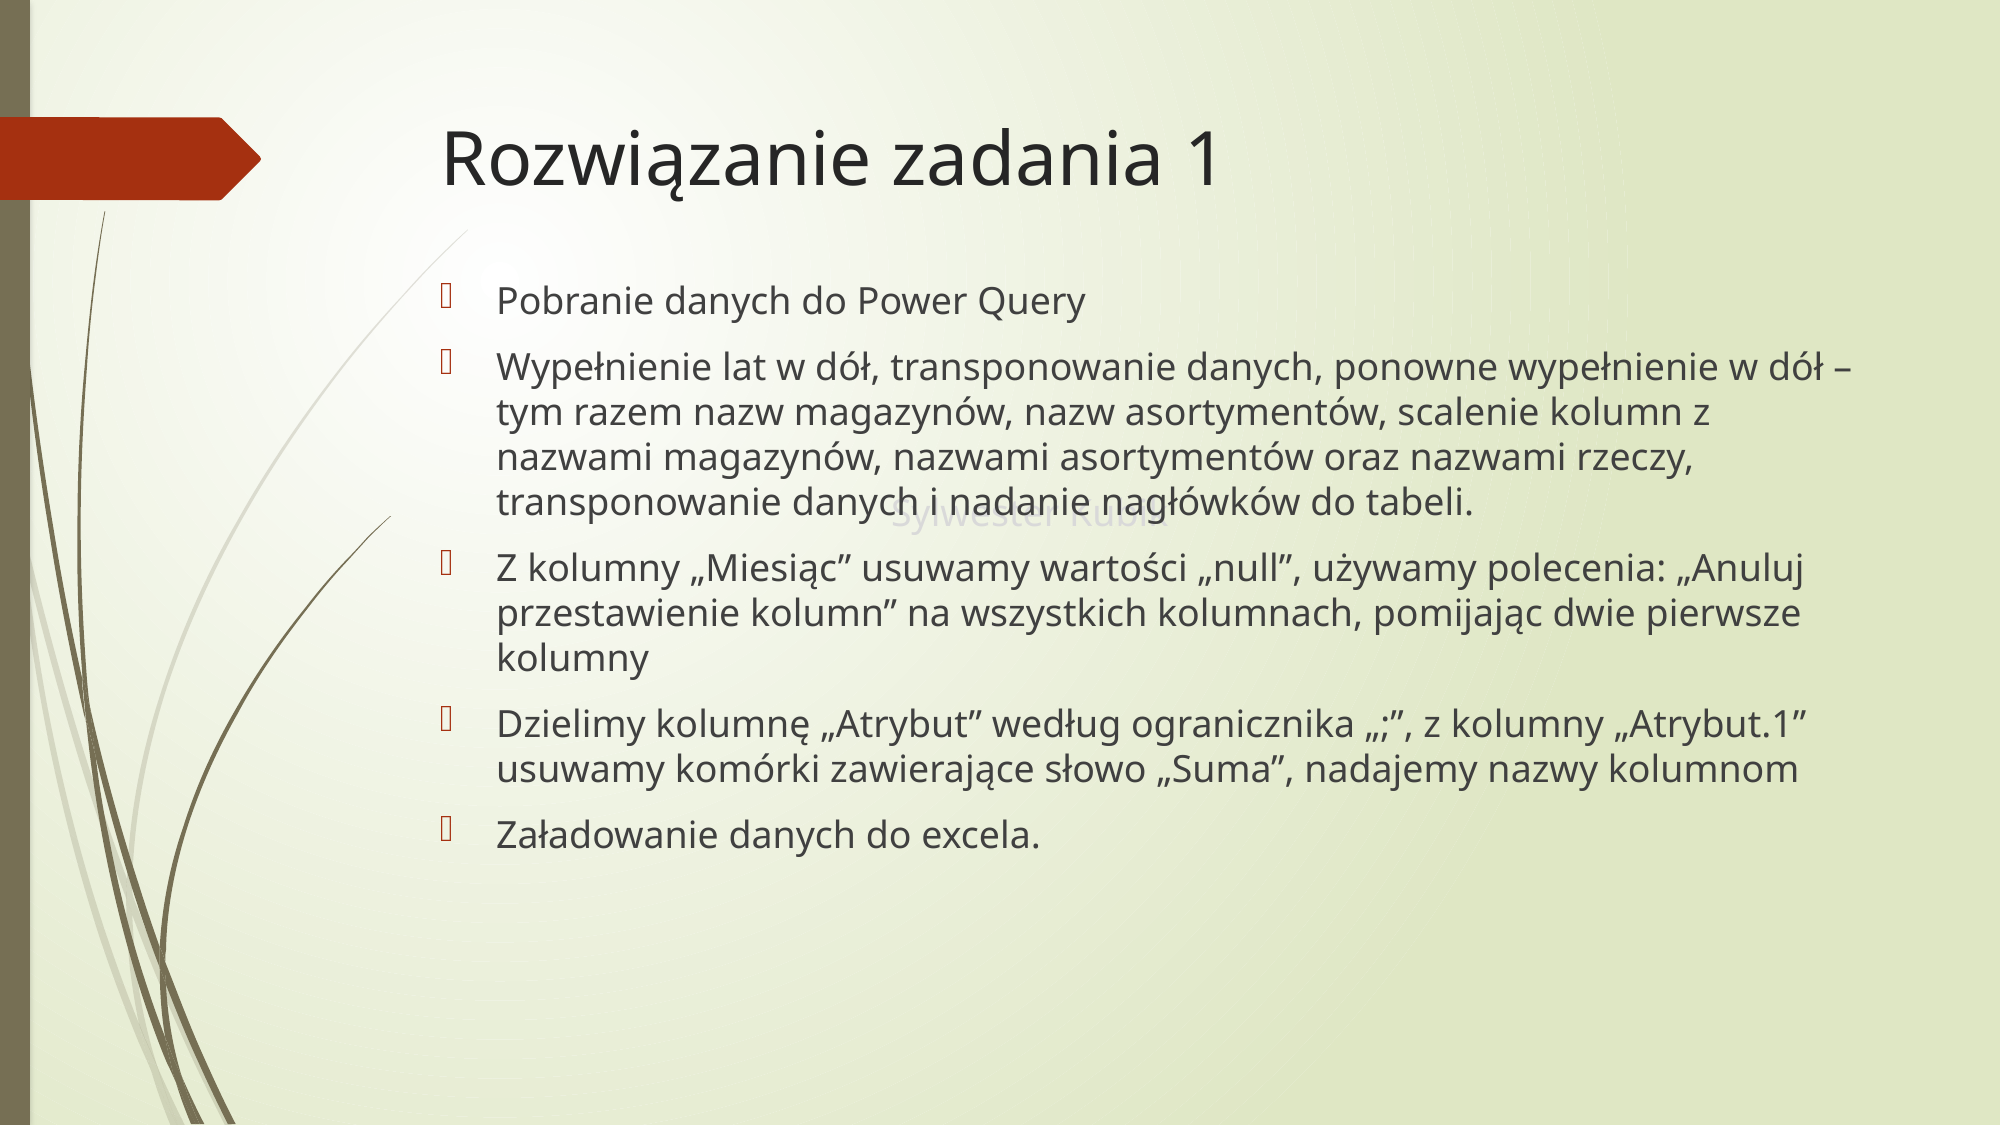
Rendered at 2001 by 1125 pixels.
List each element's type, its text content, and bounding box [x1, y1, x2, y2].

list Pobranie danych do Power Query Wypełnienie lat w dół, transponowanie danych, ponowne wypełnienie w dół – tym razem nazw magazynów, nazw asortymentów, scalenie kolumn z nazwami magazynów, nazwami asortymentów oraz nazwami rzeczy, transponowanie danych i nadanie nagłówków do tabeli. Z kolumny „Miesiąc” usuwamy wartości „null”, używamy polecenia: „Anuluj przestawienie kolumn” na wszystkich kolumnach, pomijając dwie pierwsze kolumny Dzielimy kolumnę „Atrybut” według ogranicznika „;”, z kolumny „Atrybut.1” usuwamy komórki zawierające słowo „Suma”, nadajemy nazwy kolumnom Załadowanie danych do excela. [424, 269, 1888, 970]
title Rozwiązanie zadania 1 [425, 102, 1888, 269]
